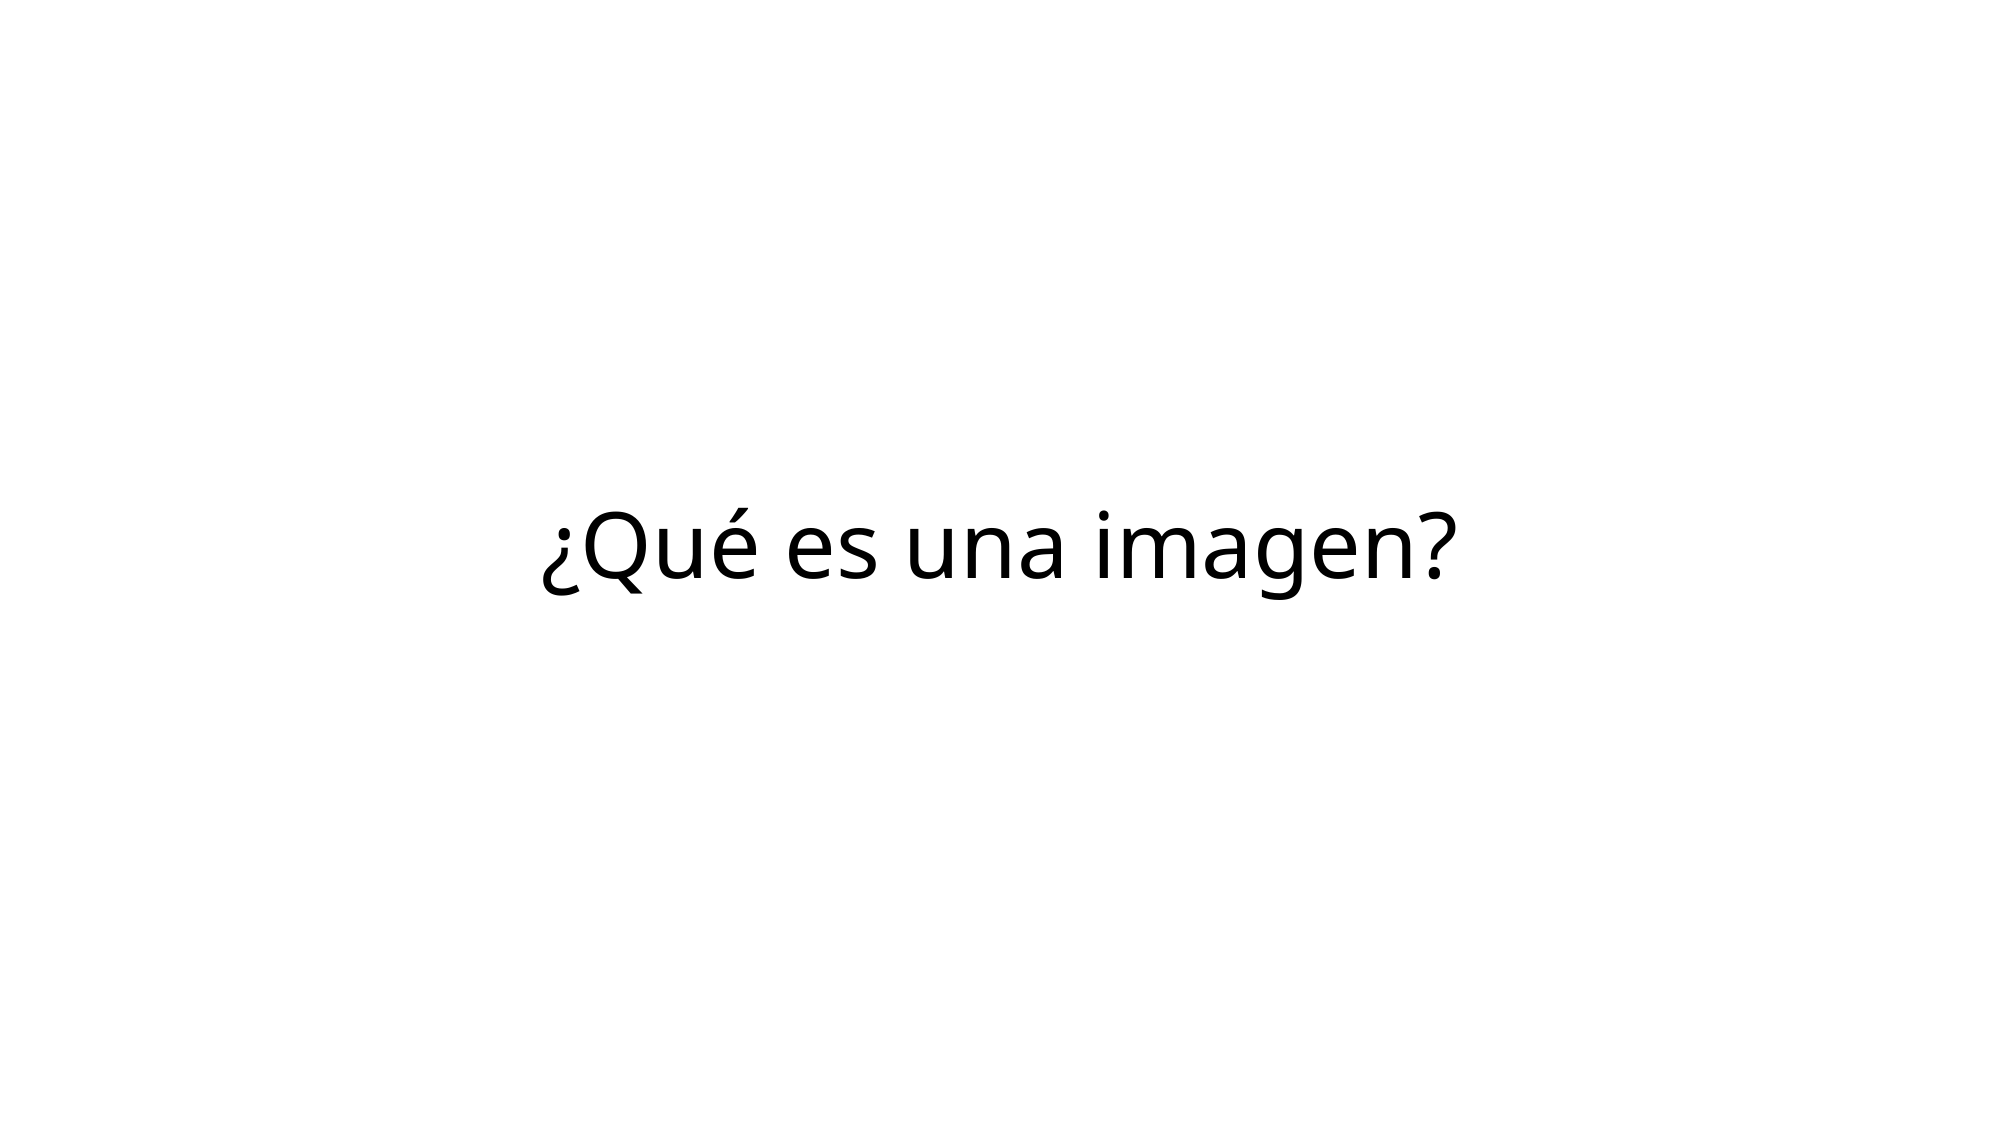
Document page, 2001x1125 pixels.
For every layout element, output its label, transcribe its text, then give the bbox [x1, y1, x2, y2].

title ¿Qué es una imagen? [137, 440, 1863, 658]
